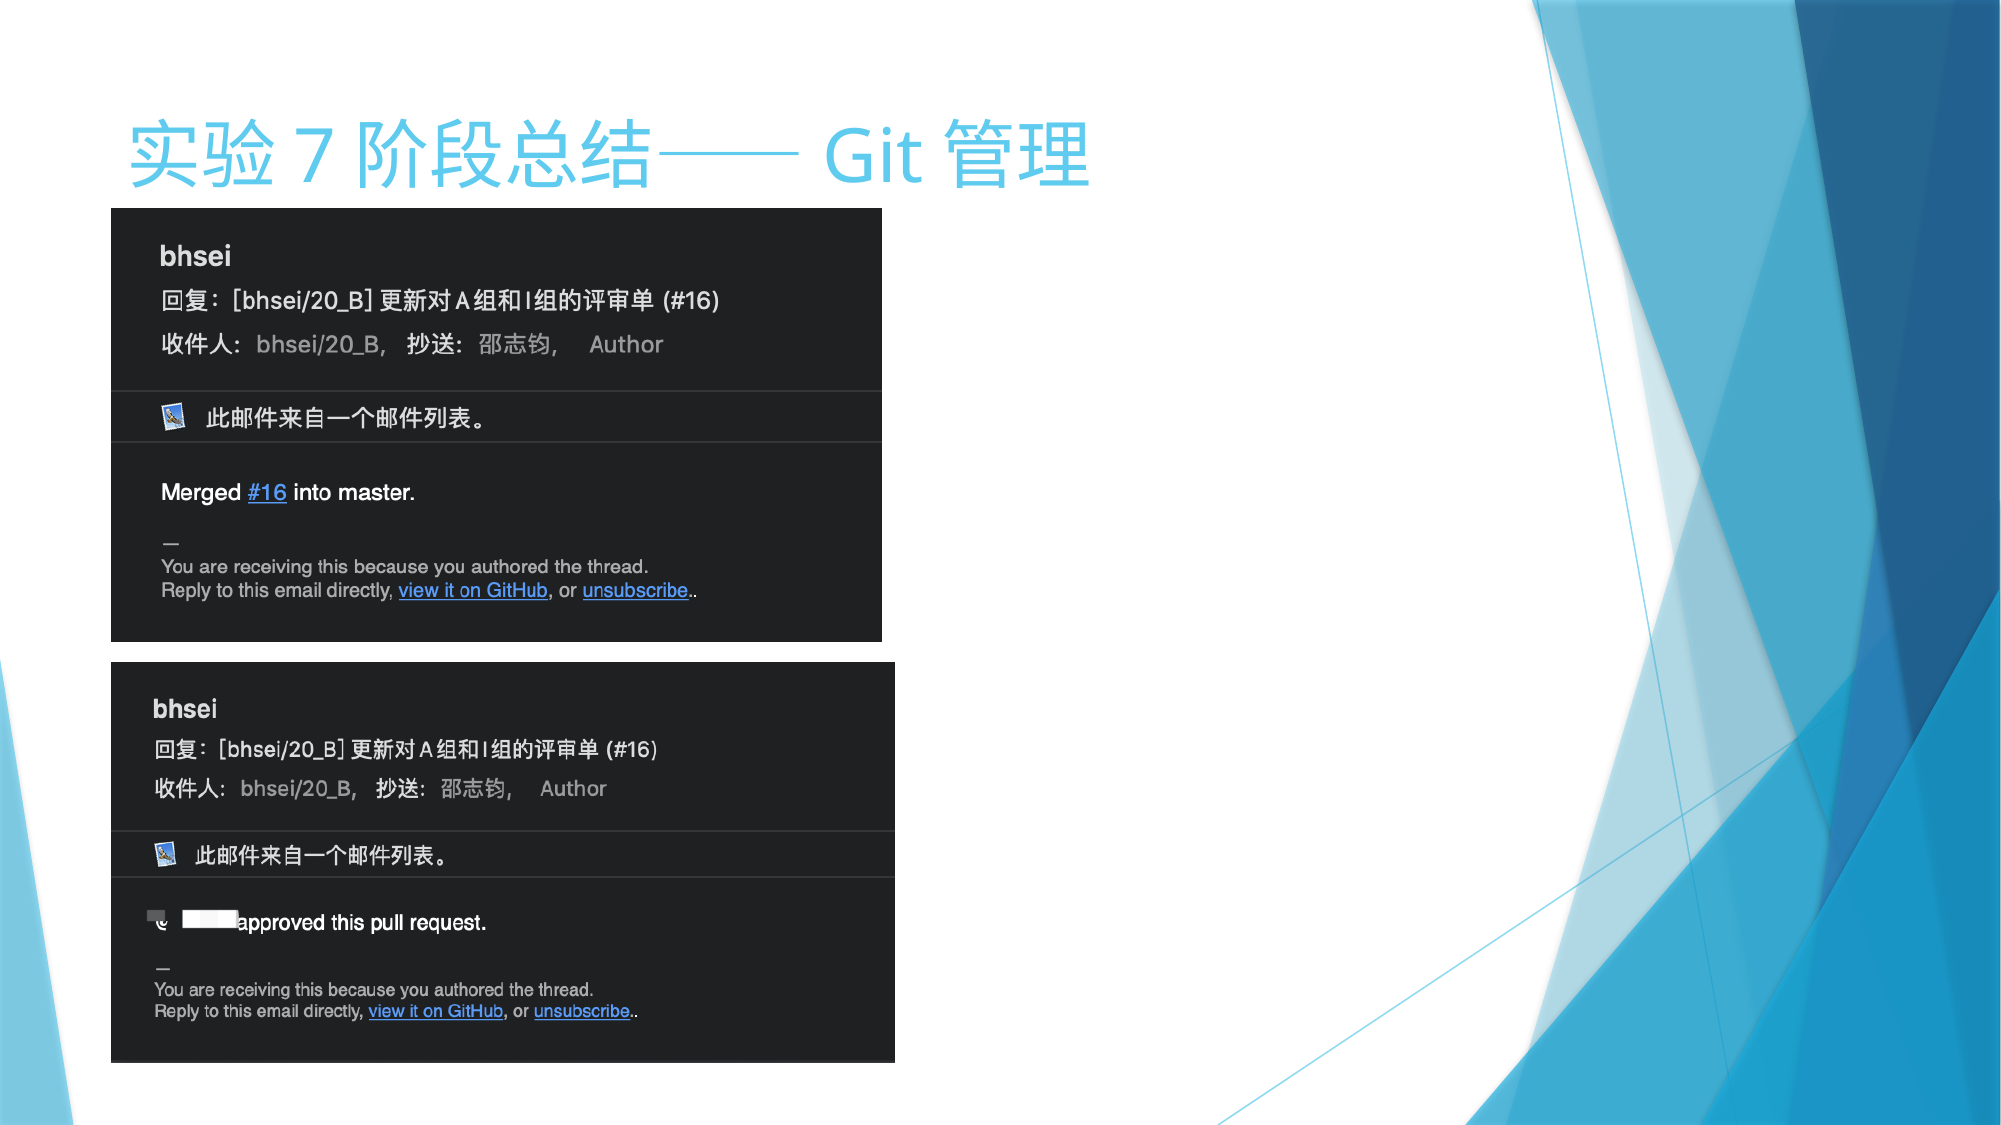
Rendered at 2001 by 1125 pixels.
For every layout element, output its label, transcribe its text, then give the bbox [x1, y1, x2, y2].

picture [110, 207, 883, 643]
picture [110, 662, 896, 1064]
title 实验7阶段总结——Git管理 [111, 99, 1522, 317]
